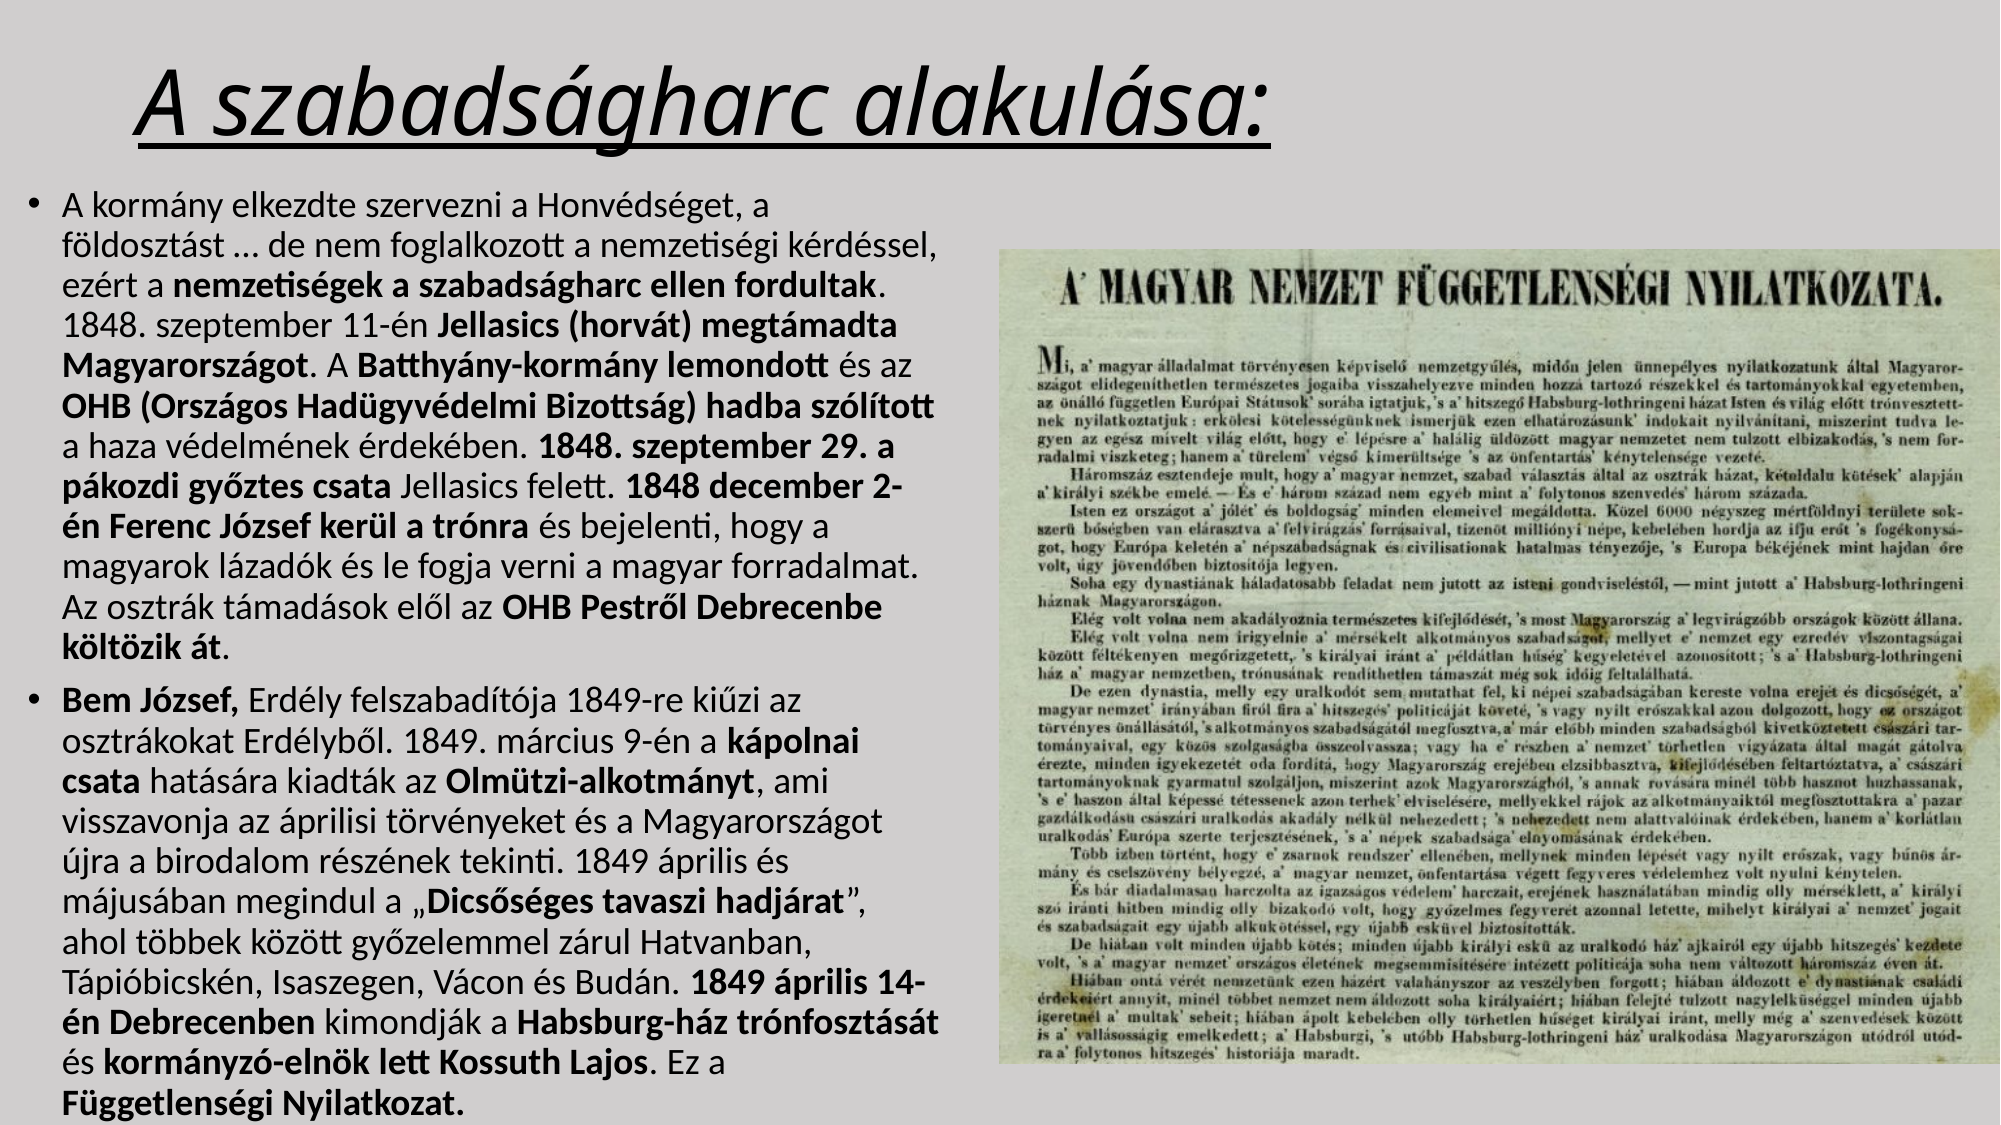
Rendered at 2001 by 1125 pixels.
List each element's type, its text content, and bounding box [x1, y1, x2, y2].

picture [999, 249, 2000, 1064]
list A kormány elkezdte szervezni a Honvédséget, a földosztást … de nem foglalkozott a nemzetiségi kérdéssel, ezért a nemzetiségek a szabadságharc ellen fordultak. 1848. szeptember 11-én Jellasics (horvát) megtámadta Magyarországot. A Batthyány-kormány lemondott és az OHB (Országos Hadügyvédelmi Bizottság) hadba szólított a haza védelmének érdekében. 1848. szeptember 29. a pákozdi győztes csata Jellasics felett. 1848 december 2-én Ferenc József kerül a trónra és bejelenti, hogy a magyarok lázadók és le fogja verni a magyar forradalmat. Az osztrák támadások elől az OHB Pestről Debrecenbe költözik át. Bem József, Erdély felszabadítója 1849-re kiűzi az osztrákokat Erdélyből. 1849. március 9-én a kápolnai csata hatására kiadták az Olmützi-alkotmányt, ami visszavonja az áprilisi törvényeket és a Magyarországot újra a birodalom részének tekinti. 1849 április és májusában megindul a „Dicsőséges tavaszi hadjárat”, ahol többek között győzelemmel zárul Hatvanban, Tápióbicskén, Isaszegen, Vácon és Budán. 1849 április 14-én Debrecenben kimondják a Habsburg-ház trónfosztását és kormányzó-elnök lett Kossuth Lajos. Ez a Függetlenségi Nyilatkozat. [12, 177, 956, 1125]
title A szabadságharc alakulása: [122, 52, 1848, 270]
